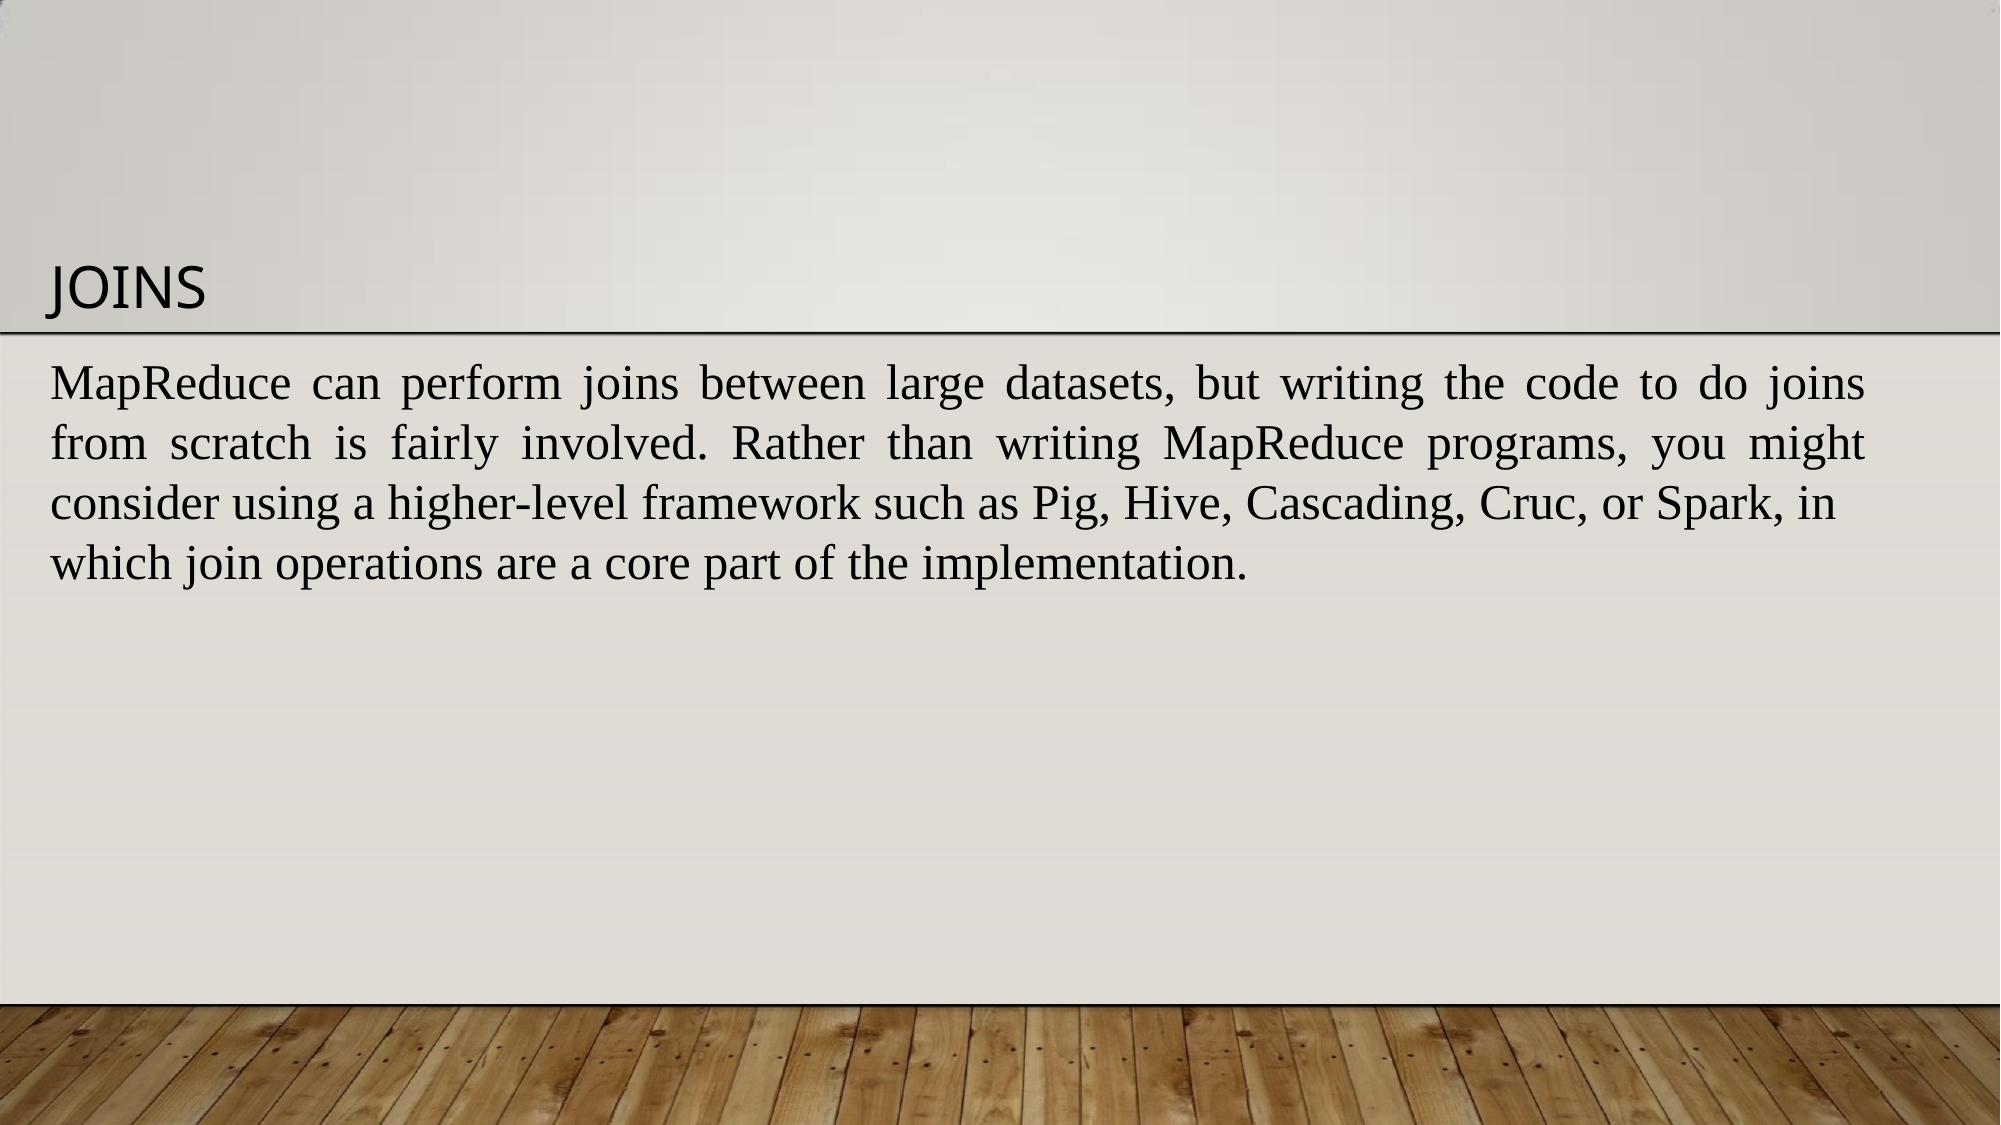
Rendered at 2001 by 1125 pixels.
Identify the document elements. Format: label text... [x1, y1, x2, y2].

list MapReduce can perform joins between large datasets, but writing the code to do joins from scratch is fairly involved. Rather than writing MapReduce programs, you might consider using a higher-level framework such as Pig, Hive, Cascading, Cruc, or Spark, in which join operations are a core part of the implementation. [50, 350, 1868, 593]
picture [0, 1007, 2000, 1125]
title JOINS [50, 250, 1968, 321]
picture [0, 0, 2000, 1004]
